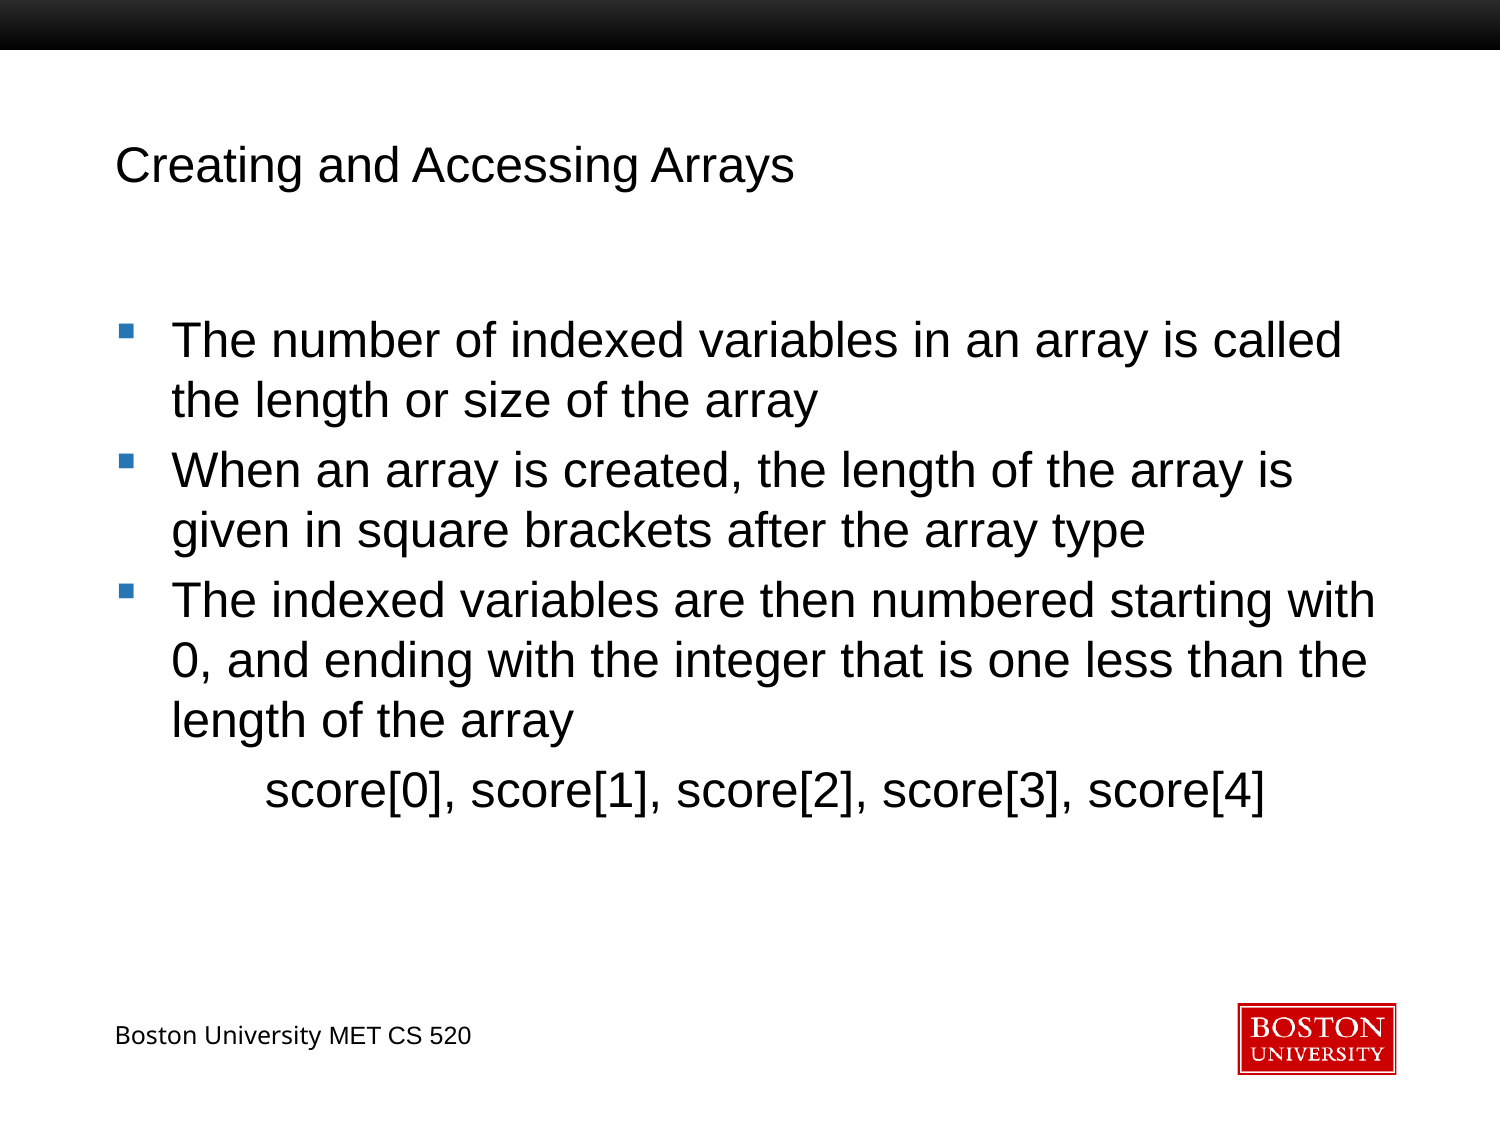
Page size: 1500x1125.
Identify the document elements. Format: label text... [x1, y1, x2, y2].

title Creating and Accessing Arrays [99, 125, 1400, 238]
list The number of indexed variables in an array is called the length or size of the array When an array is created, the length of the array is given in square brackets after the array type The indexed variables are then numbered starting with 0, and ending with the integer that is one less than the length of the array score[0], score[1], score[2], score[3], score[4] [99, 299, 1400, 938]
